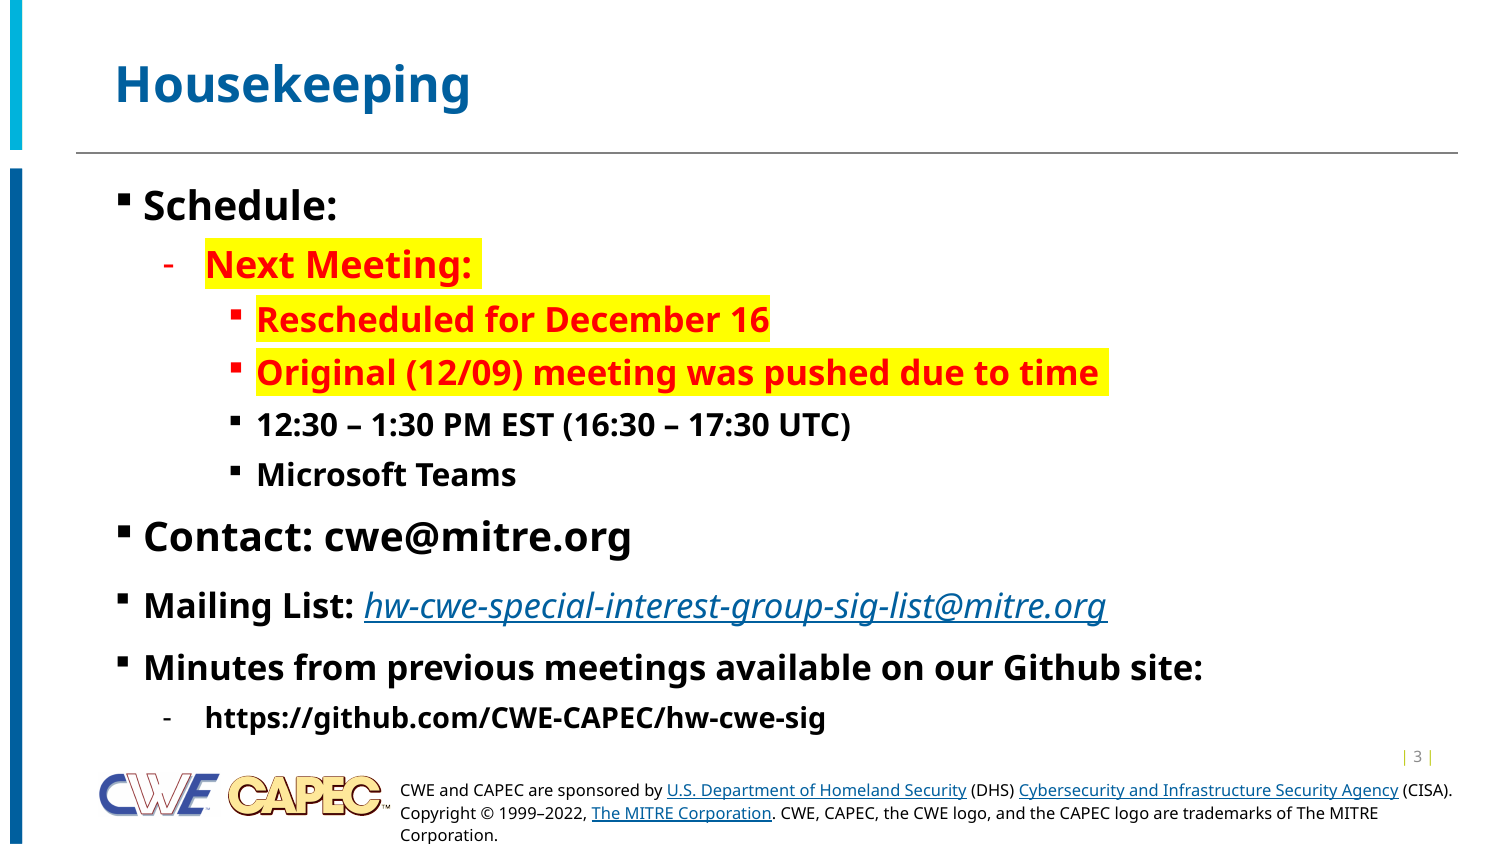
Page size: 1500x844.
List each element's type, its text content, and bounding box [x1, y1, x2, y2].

picture [98, 766, 395, 824]
title Housekeeping [99, 33, 1248, 141]
slide_number | 3 | [1368, 753, 1450, 776]
list Schedule: Next Meeting: Rescheduled for December 16 Original (12/09) meeting was pushed due to time 12:30 – 1:30 PM EST (16:30 – 17:30 UTC) Microsoft Teams Contact: cwe@mitre.org Mailing List: hw-cwe-special-interest-group-sig-list@mitre.org Minutes from previous meetings available on our Github site: https://github.com/CWE-CAPEC/hw-cwe-sig [99, 178, 1450, 743]
